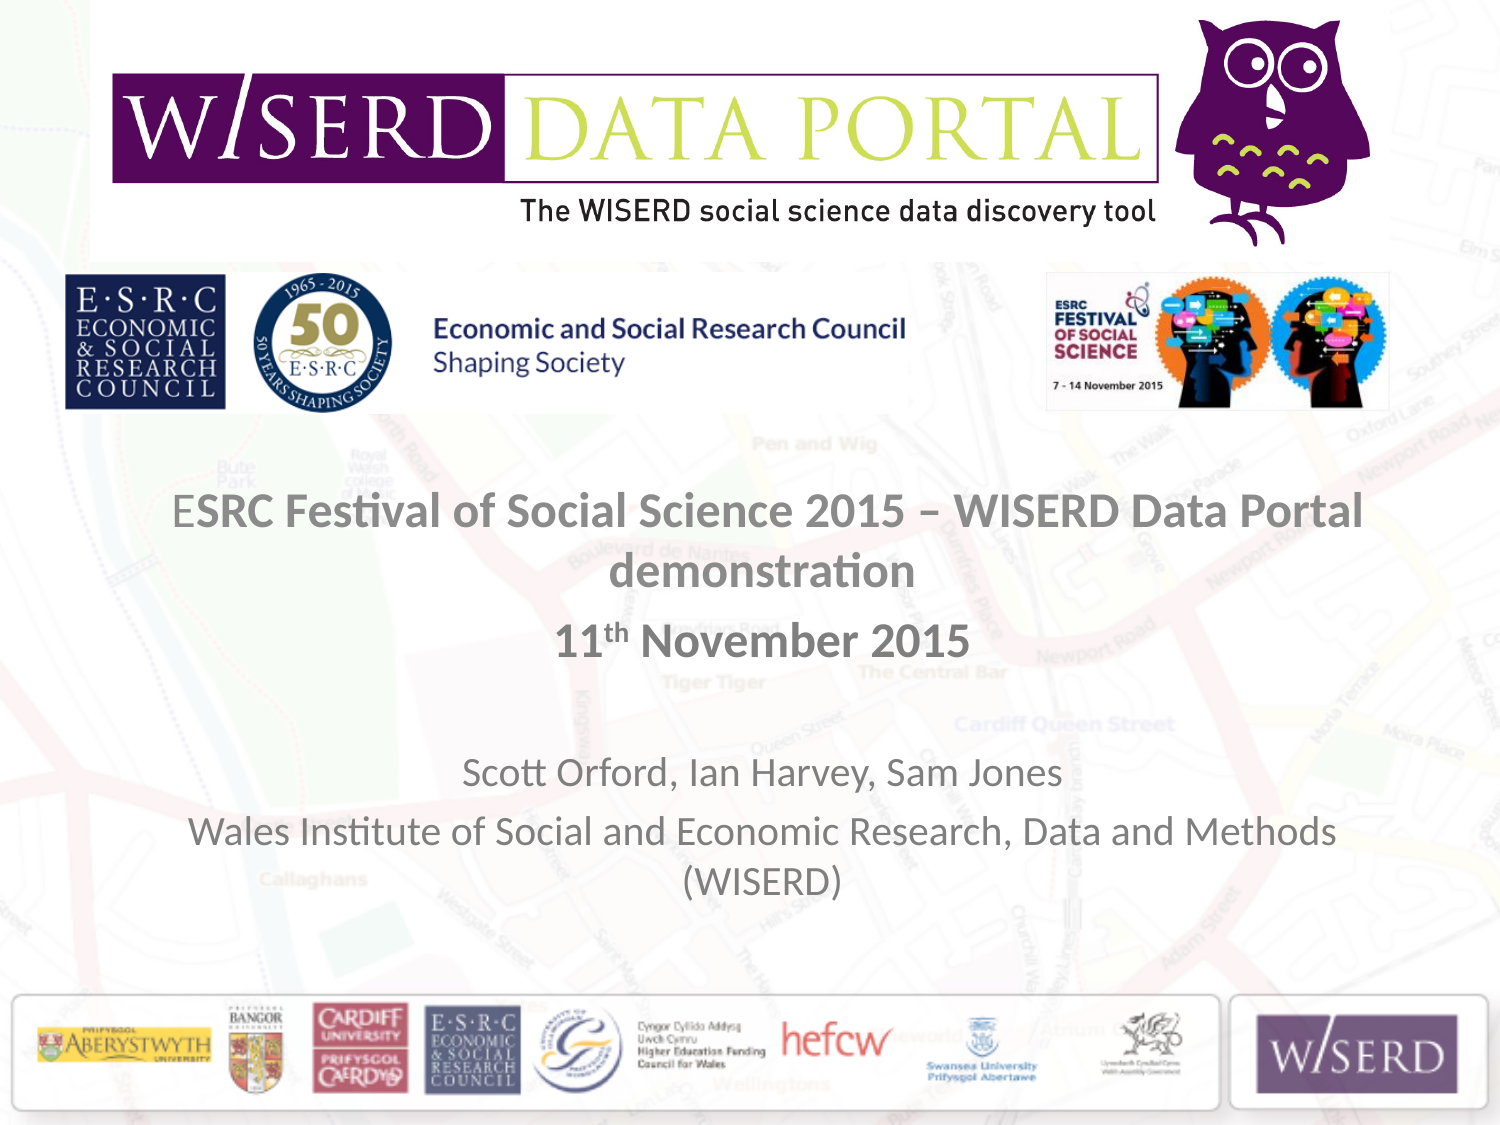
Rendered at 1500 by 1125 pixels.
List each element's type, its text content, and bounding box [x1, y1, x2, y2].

subtitle ESRC Festival of Social Science 2015 – WISERD Data Portal demonstration 11th November 2015 Scott Orford, Ian Harvey, Sam Jones Wales Institute of Social and Economic Research, Data and Methods (WISERD) [135, 409, 1390, 698]
picture [0, 0, 1500, 1125]
